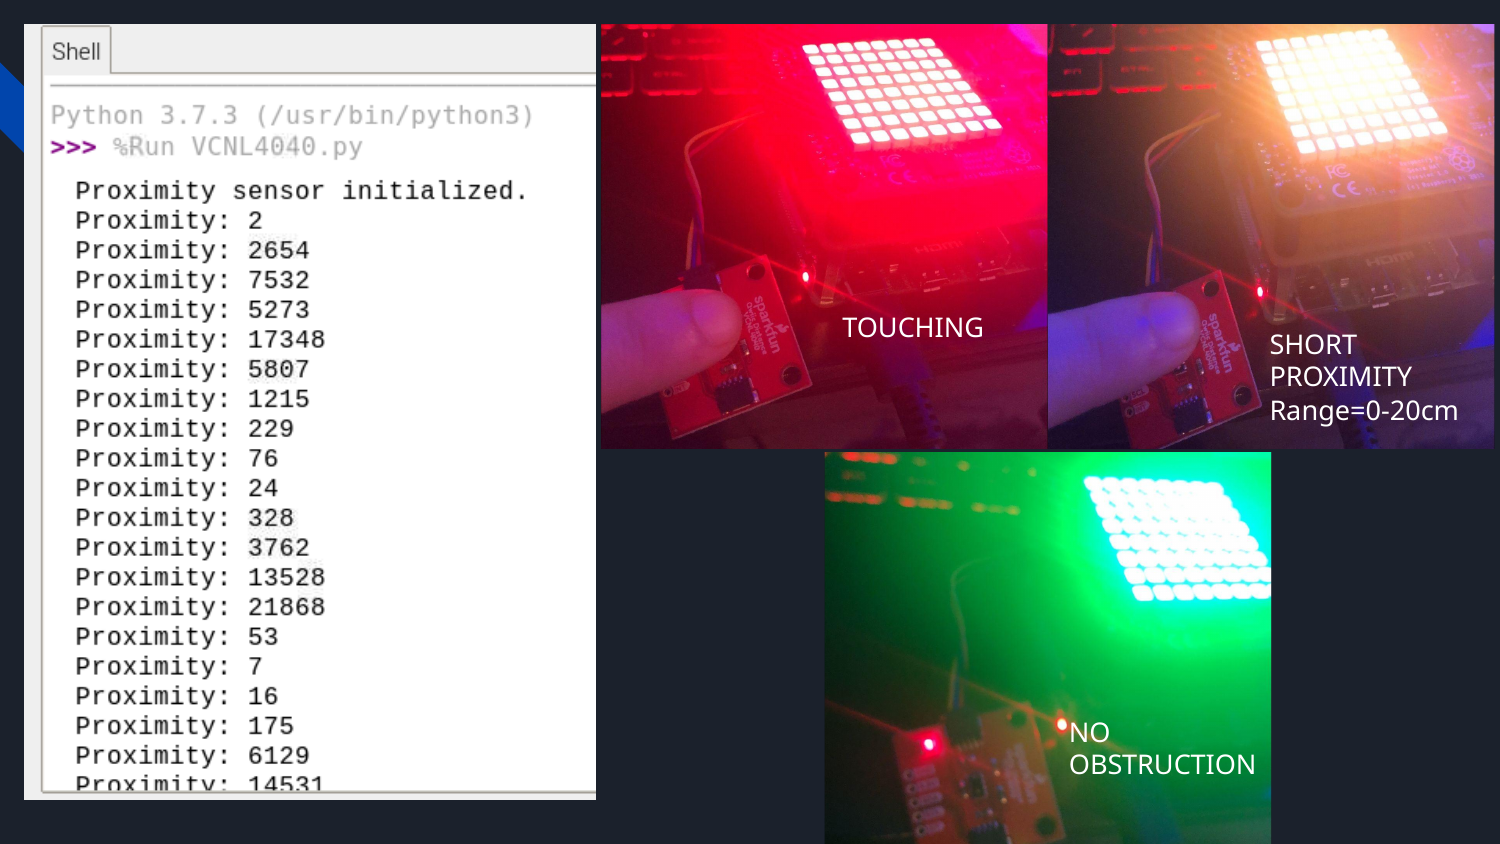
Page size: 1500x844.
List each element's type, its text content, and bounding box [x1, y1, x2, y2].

picture [824, 452, 1272, 844]
picture [24, 24, 596, 801]
picture [600, 24, 1495, 449]
text_box NO OBSTRUCTION [1277, 700, 1286, 788]
